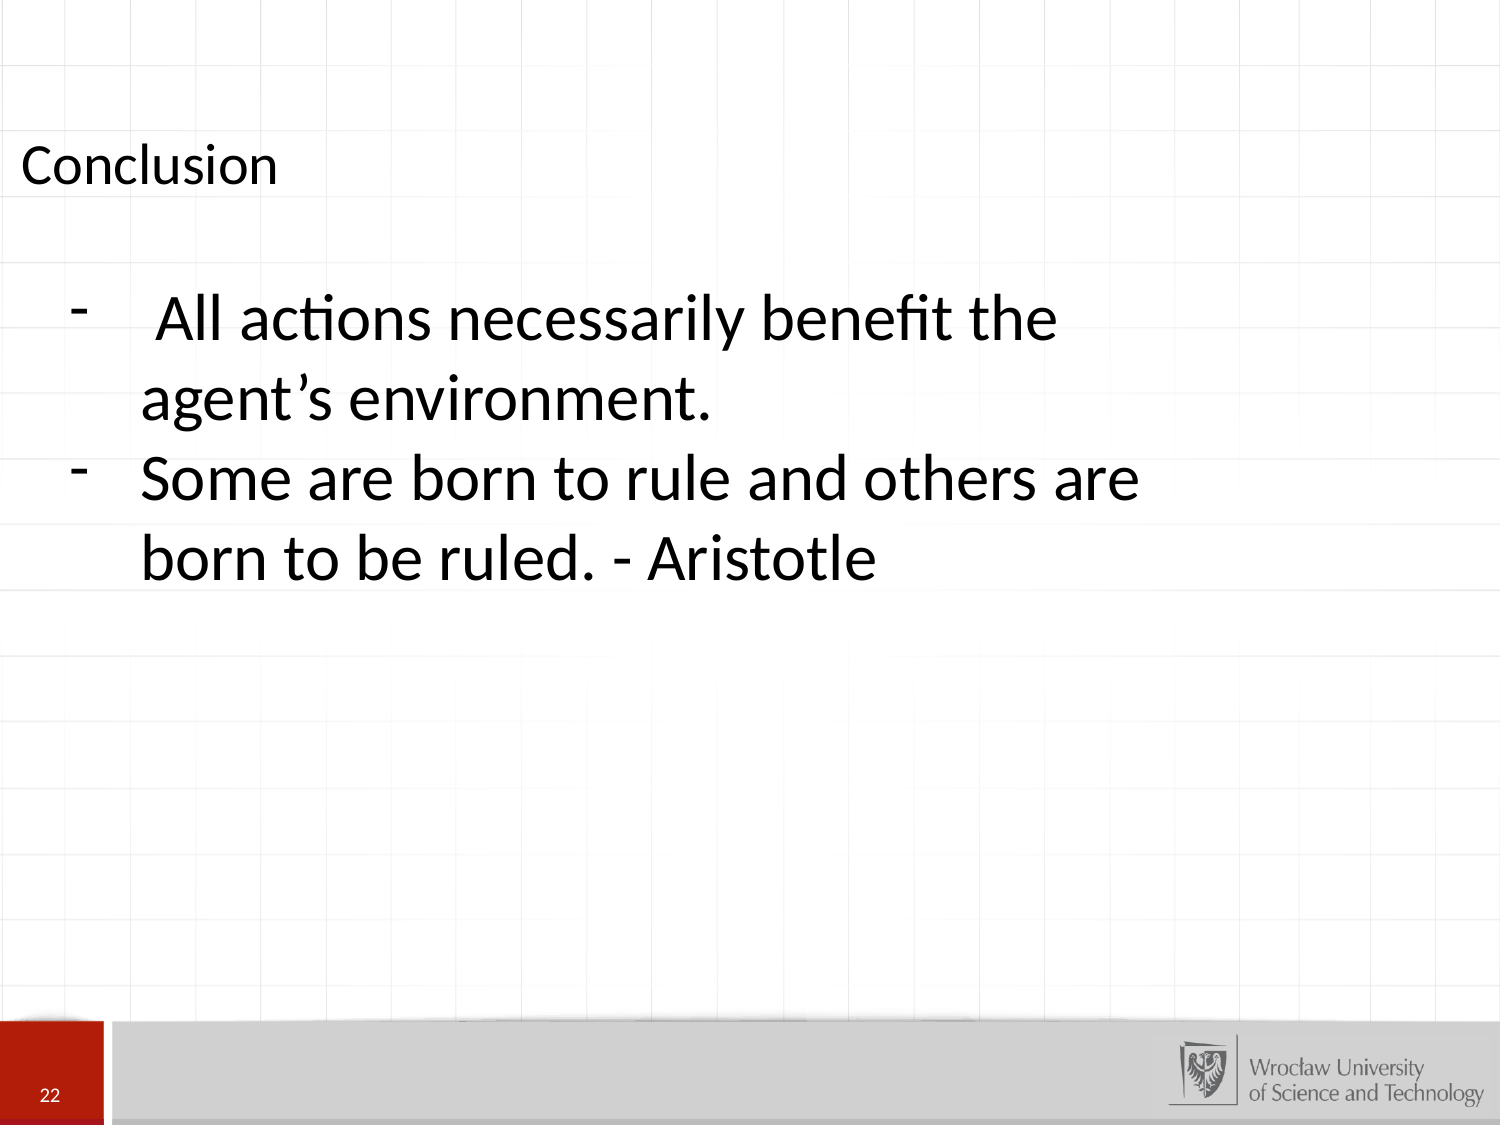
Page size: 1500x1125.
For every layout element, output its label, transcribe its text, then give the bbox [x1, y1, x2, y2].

list Conclusion [21, 90, 1484, 232]
picture [0, 0, 1500, 1125]
list All actions necessarily benefit the agent’s environment. Some are born to rule and others are born to be ruled. - Aristotle [65, 266, 1260, 876]
